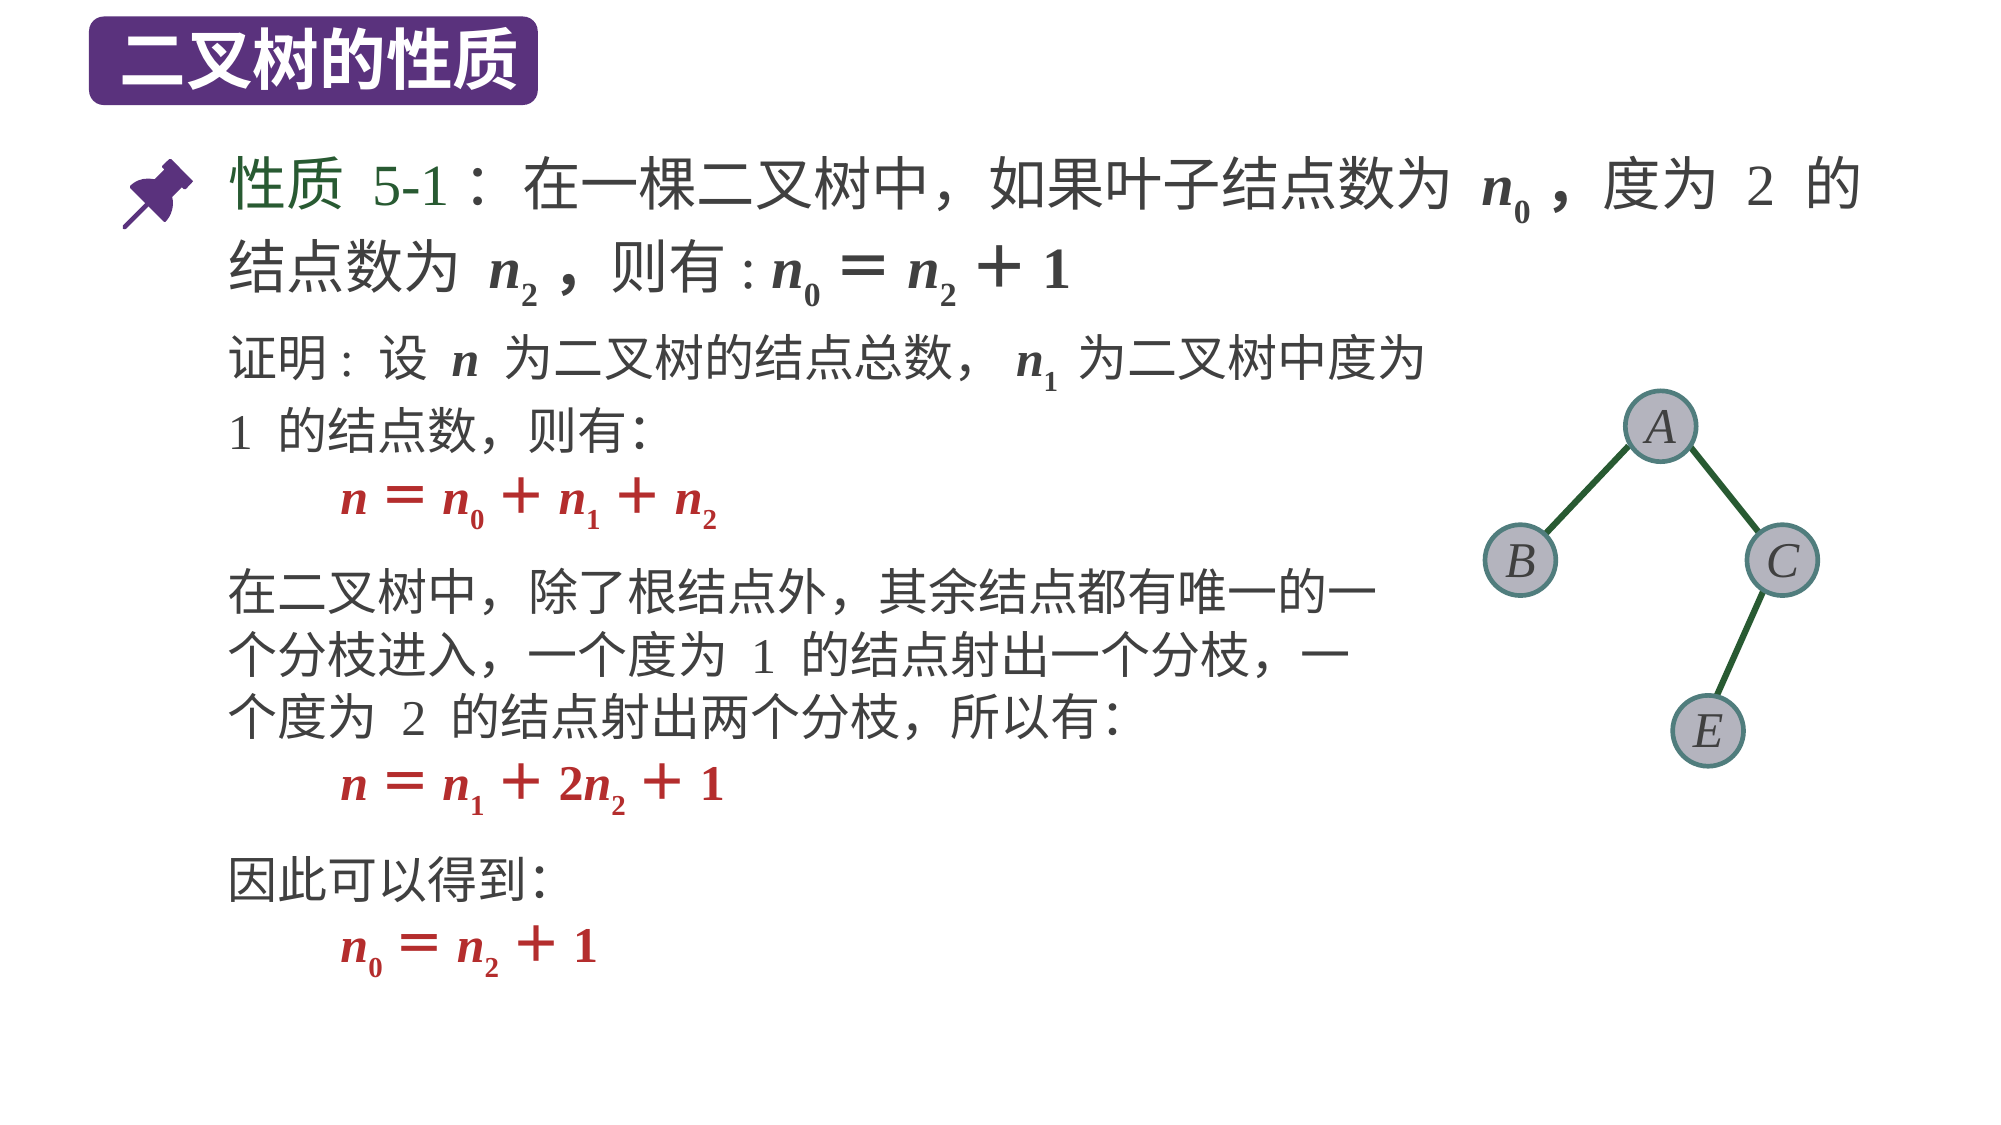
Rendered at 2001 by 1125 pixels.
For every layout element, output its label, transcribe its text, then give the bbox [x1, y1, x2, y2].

text_box [87, 15, 529, 107]
text_box 证明: 设 n 为二叉树的结点总数，n1 为二叉树中度为 1 的结点数，则有： n＝n0＋n1＋n2 [228, 327, 1438, 543]
text_box 因此可以得到： n0＝n2＋1 [228, 838, 1386, 992]
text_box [1484, 390, 1818, 767]
text_box 二叉树的性质 [104, 10, 550, 105]
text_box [122, 139, 1896, 323]
text_box 在二叉树中，除了根结点外，其余结点都有唯一的一个分枝进入，一个度为 1 的结点射出一个分枝，一个度为 2 的结点射出两个分枝，所以有： n＝n1＋2n2＋1 [228, 550, 1386, 829]
